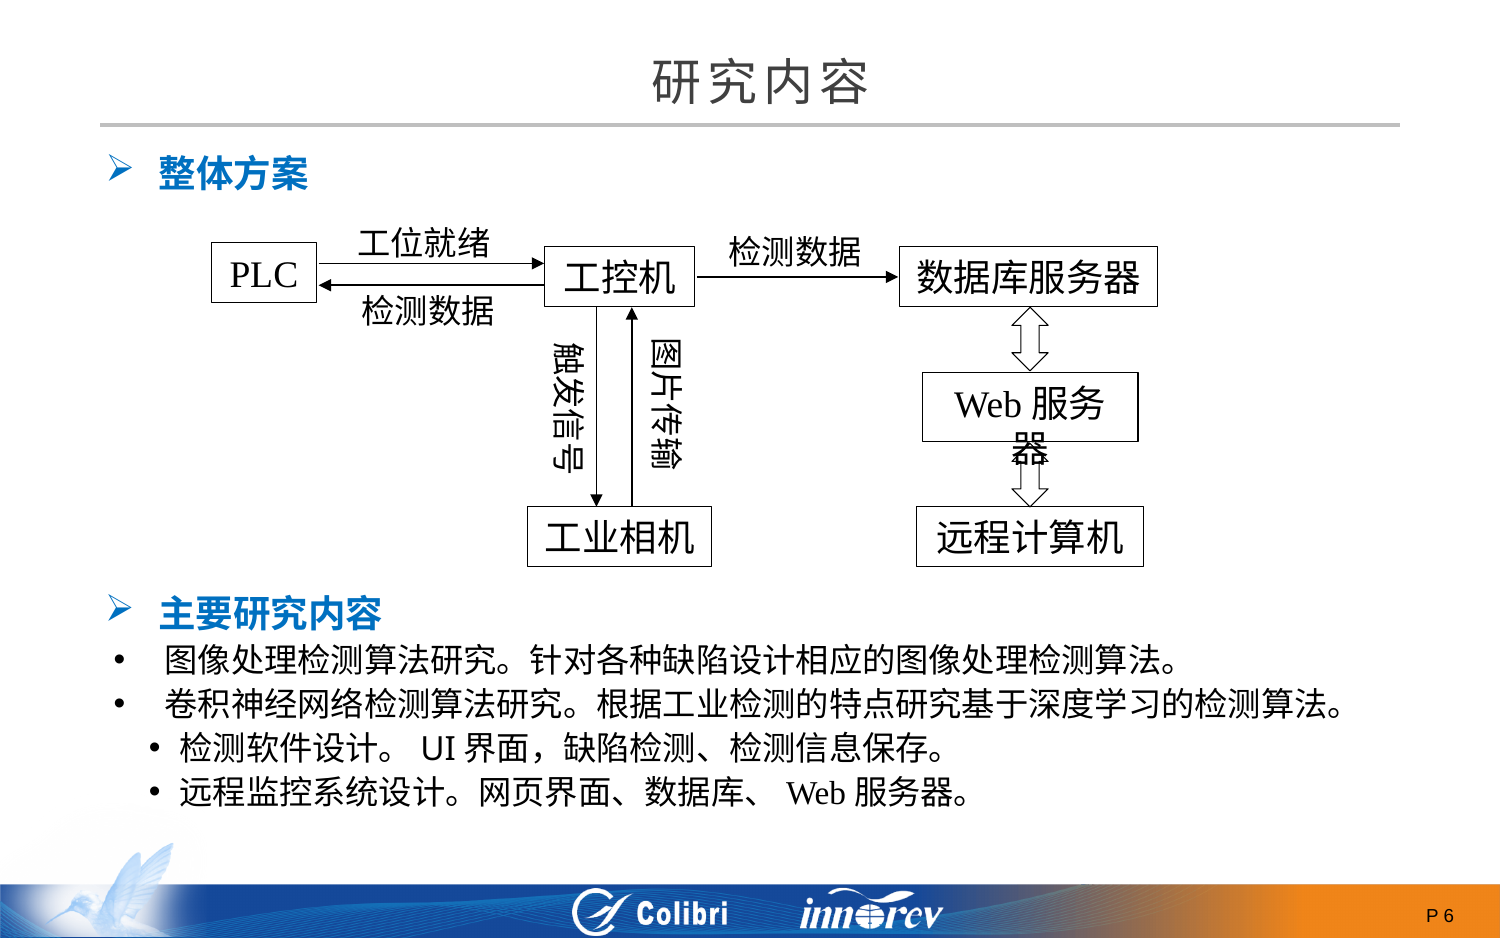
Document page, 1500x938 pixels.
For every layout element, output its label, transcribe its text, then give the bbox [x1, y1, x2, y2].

text_box 主要研究内容 图像处理检测算法研究。针对各种缺陷设计相应的图像处理检测算法。 卷积神经网络检测算法研究。根据工业检测的特点研究基于深度学习的检测算法。 检测软件设计。UI界面，缺陷检测、检测信息保存。 远程监控系统设计。网页界面、数据库、Web服务器。 [90, 578, 1400, 819]
text_box 整体方案 [90, 138, 334, 253]
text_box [182, 208, 1158, 658]
text_box 研究内容 [636, 43, 885, 118]
picture [0, 790, 1500, 938]
